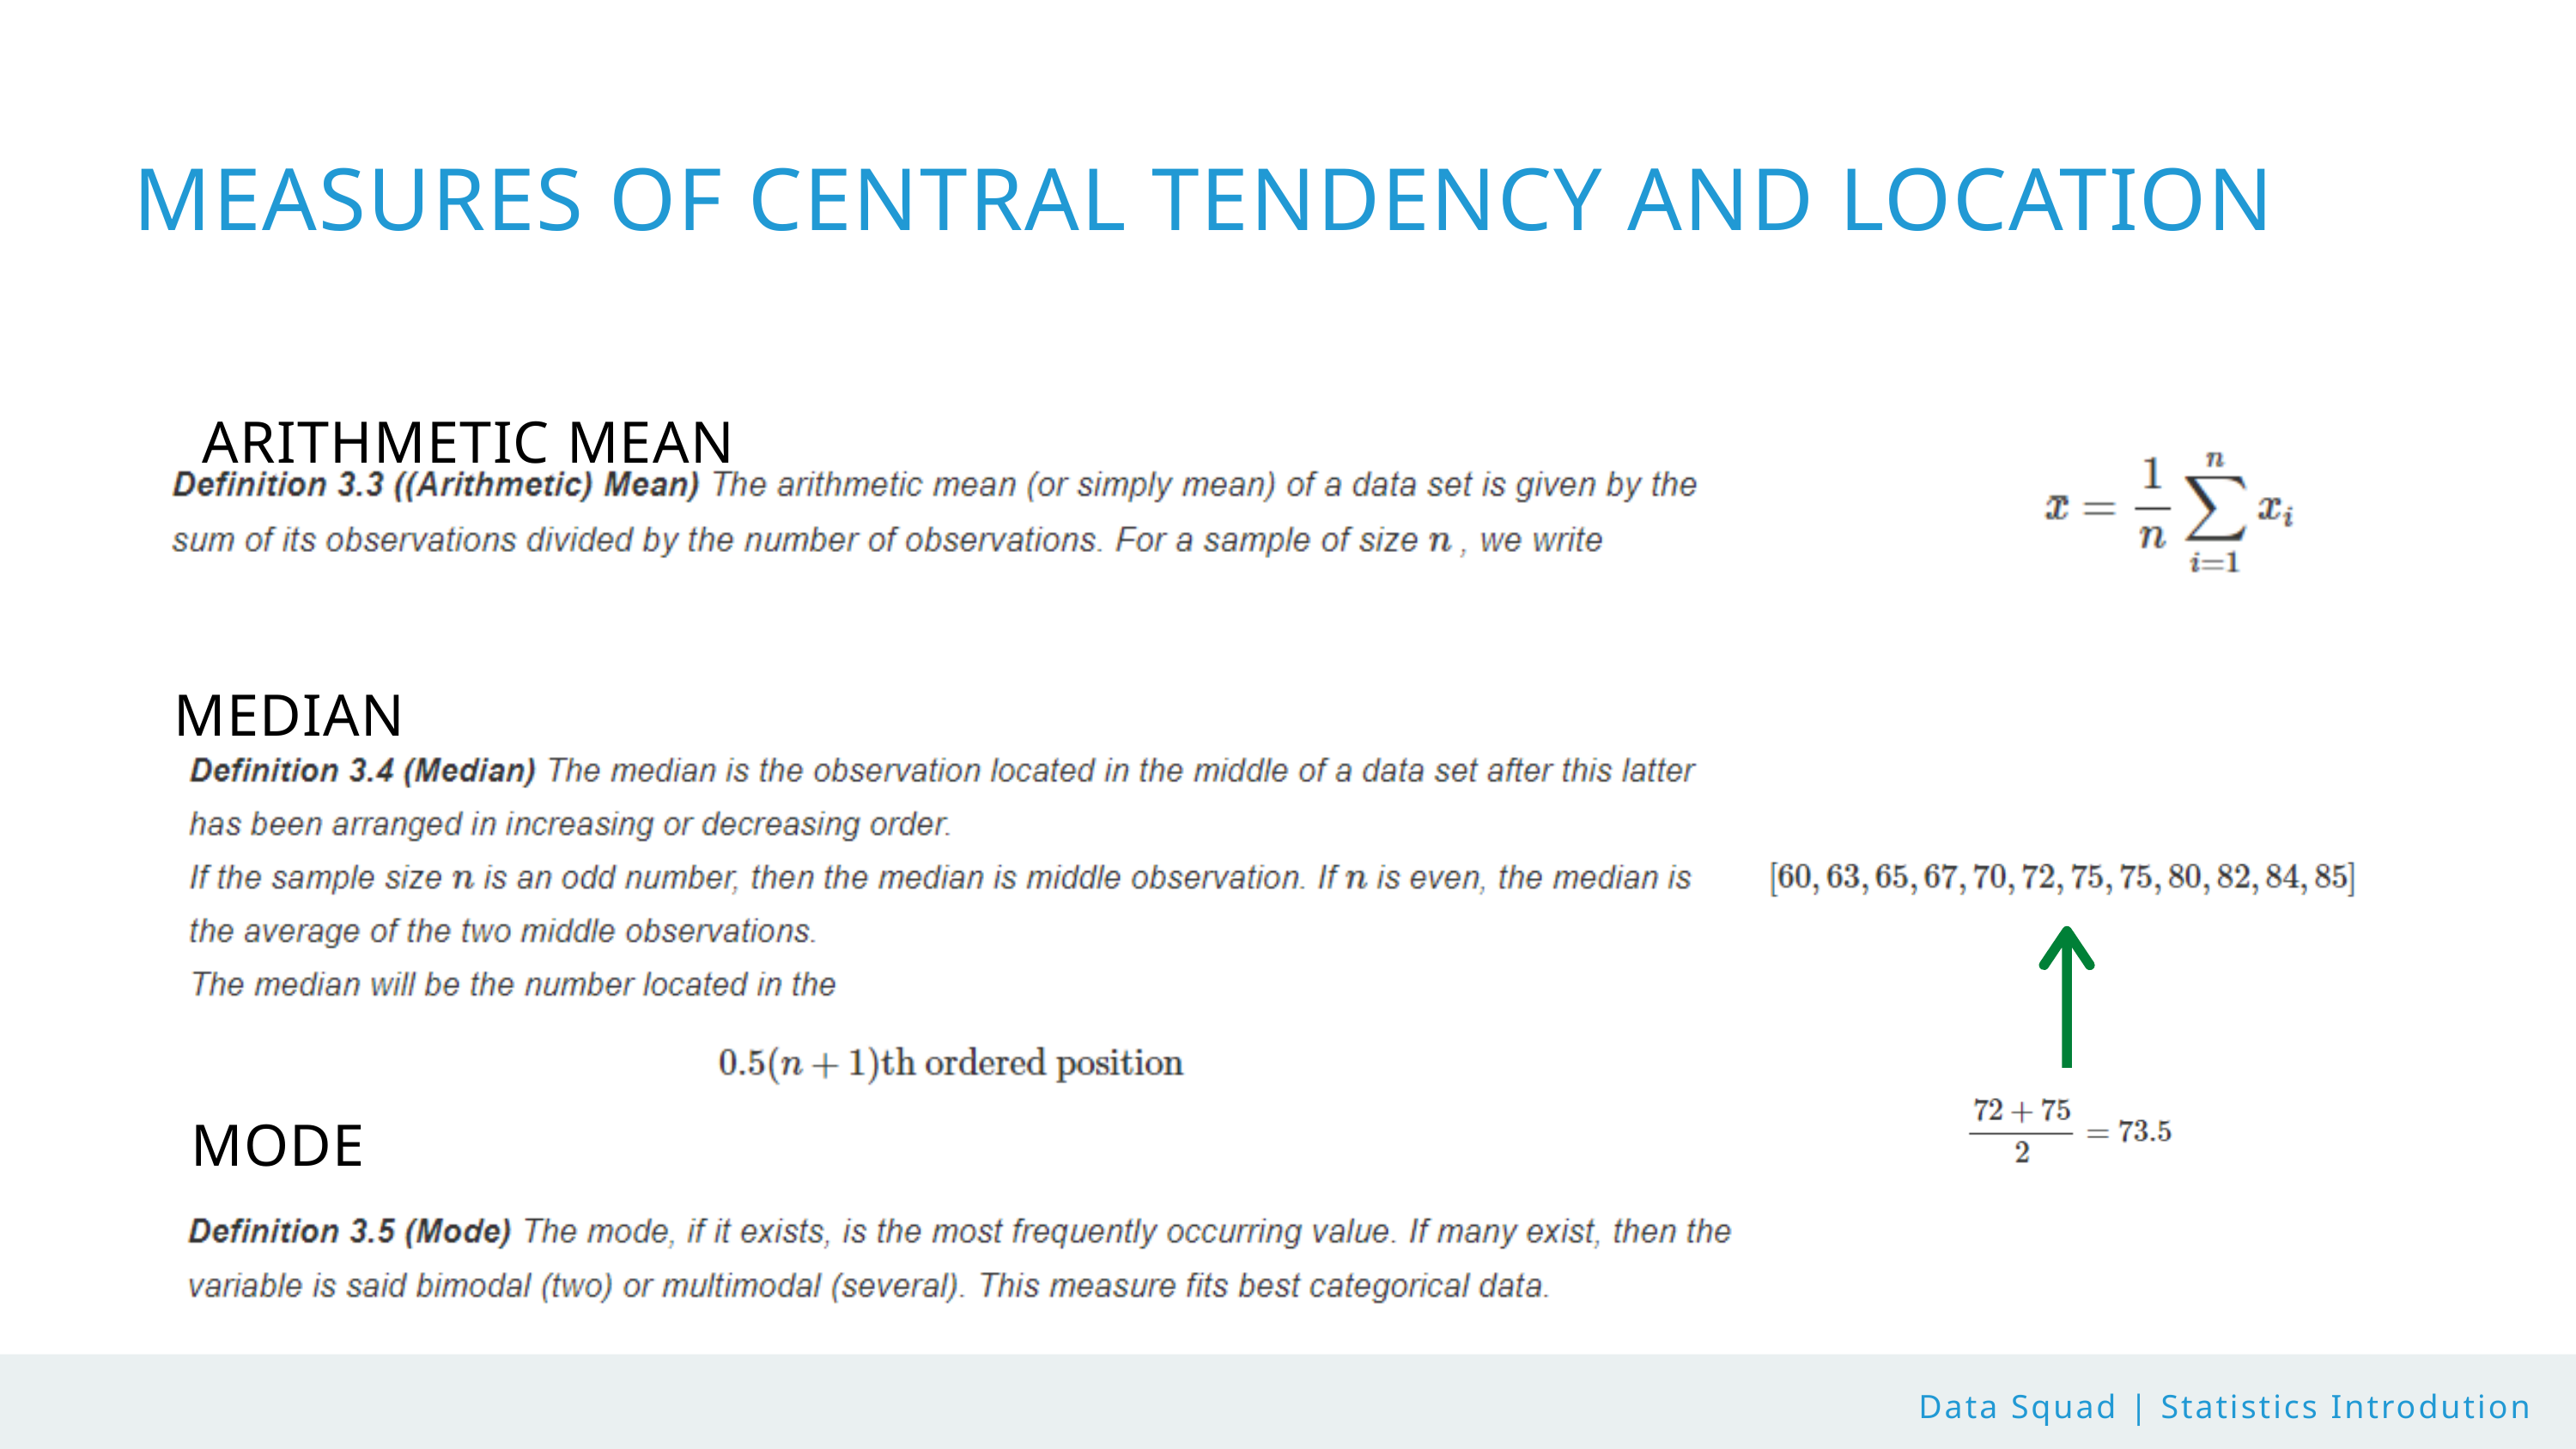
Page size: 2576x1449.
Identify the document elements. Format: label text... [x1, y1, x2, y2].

text_box [144, 458, 1723, 579]
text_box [1995, 968, 2139, 1026]
text_box [1935, 1068, 2216, 1189]
text_box MODE [190, 1108, 366, 1178]
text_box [0, 1354, 2576, 1449]
text_box MEASURES OF CENTRAL TENDENCY AND LOCATION [133, 144, 2507, 248]
text_box [161, 1207, 1750, 1330]
text_box ARITHMETIC MEAN [161, 406, 776, 476]
text_box MEDIAN [161, 679, 418, 749]
text_box [161, 743, 1756, 1109]
text_box [1947, 408, 2374, 609]
text_box [1755, 832, 2396, 926]
